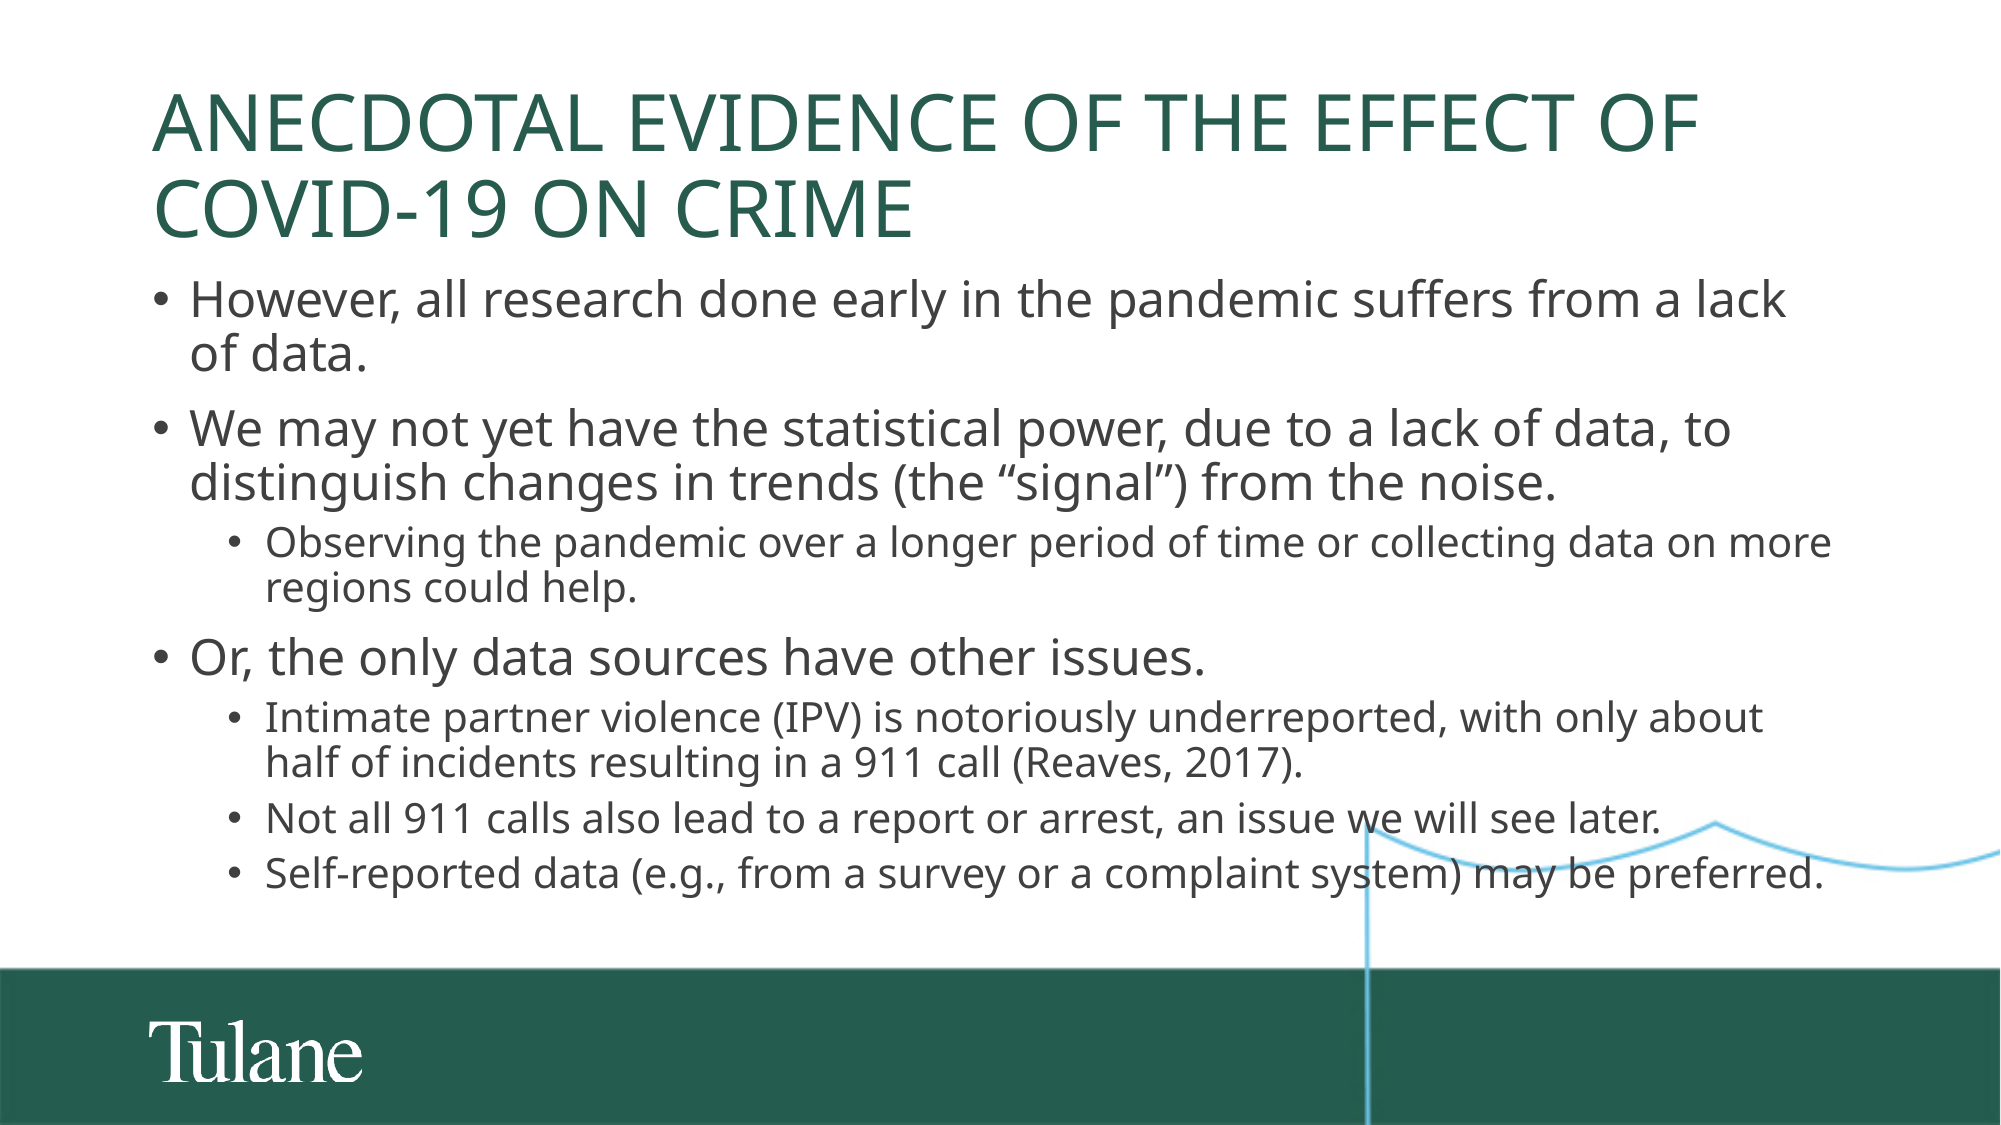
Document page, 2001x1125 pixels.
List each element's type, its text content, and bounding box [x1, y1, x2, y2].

picture [0, 0, 2001, 1125]
title Anecdotal evidence of the effect of COVID-19 on crime [137, 59, 1863, 266]
list However, all research done early in the pandemic suffers from a lack of data. We may not yet have the statistical power, due to a lack of data, to distinguish changes in trends (the “signal”) from the noise. Observing the pandemic over a longer period of time or collecting data on more regions could help. Or, the only data sources have other issues. Intimate partner violence (IPV) is notoriously underreported, with only about half of incidents resulting in a 911 call (Reaves, 2017). Not all 911 calls also lead to a report or arrest, an issue we will see later. Self-reported data (e.g., from a survey or a complaint system) may be preferred. [137, 266, 1863, 981]
